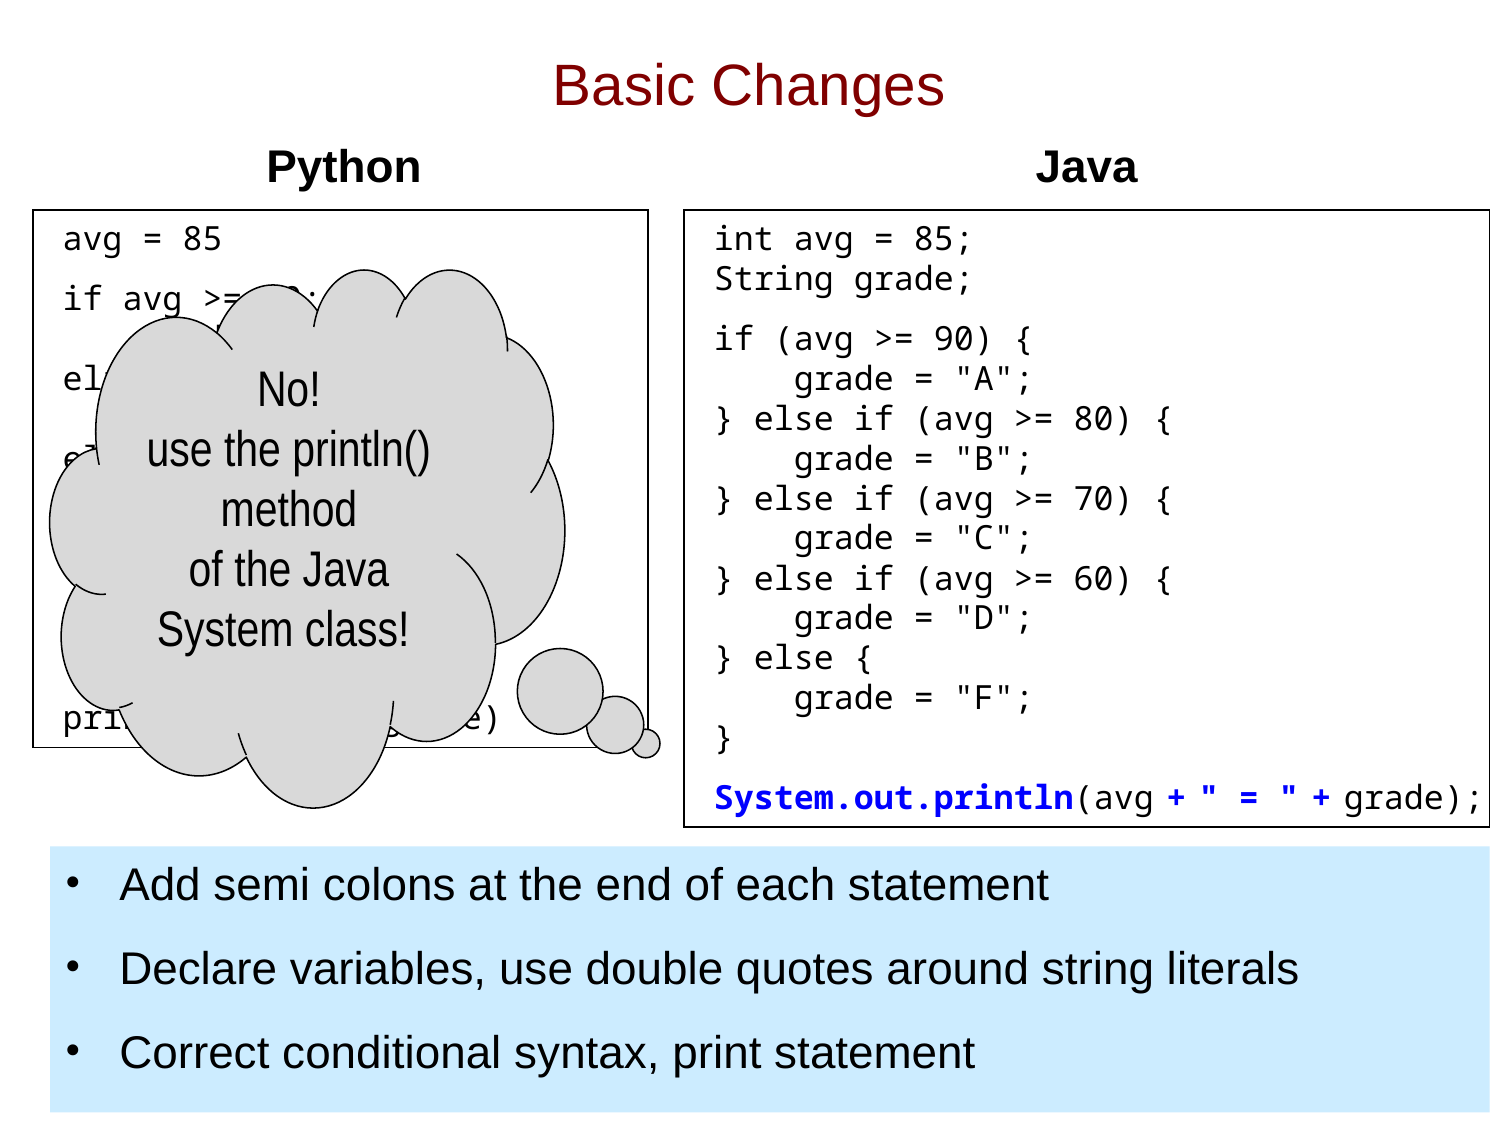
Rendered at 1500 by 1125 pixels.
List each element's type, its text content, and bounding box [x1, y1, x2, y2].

text_box No! use the println() method of the Java System class! [517, 648, 661, 758]
text_box Java [683, 129, 1490, 209]
text_box No! use the println() method of the Java System class! [49, 270, 565, 809]
text_box Add semi colons at the end of each statement Declare variables, use double quotes around string literals Correct conditional syntax, print statement [50, 846, 1490, 1113]
title Basic Changes [112, 12, 1386, 152]
text_box int avg = 85; String grade; if (avg >= 90) { grade = "A"; } else if (avg >= 80) { grade = "B"; } else if (avg >= 70) { grade = "C"; } else if (avg >= 60) { grade = "D"; } else { grade = "F"; } System.out.println(avg + " = " + grade); [683, 209, 1490, 828]
list Python [20, 129, 668, 777]
text_box avg = 85 if avg >= 90: grade = 'A' elif avg >= 80: grade = 'B' elif avg >= 70: grade = 'C' elif avg >= 60: grade = 'D' else: grade = 'F' print(avg, '=', grade) [32, 209, 649, 748]
